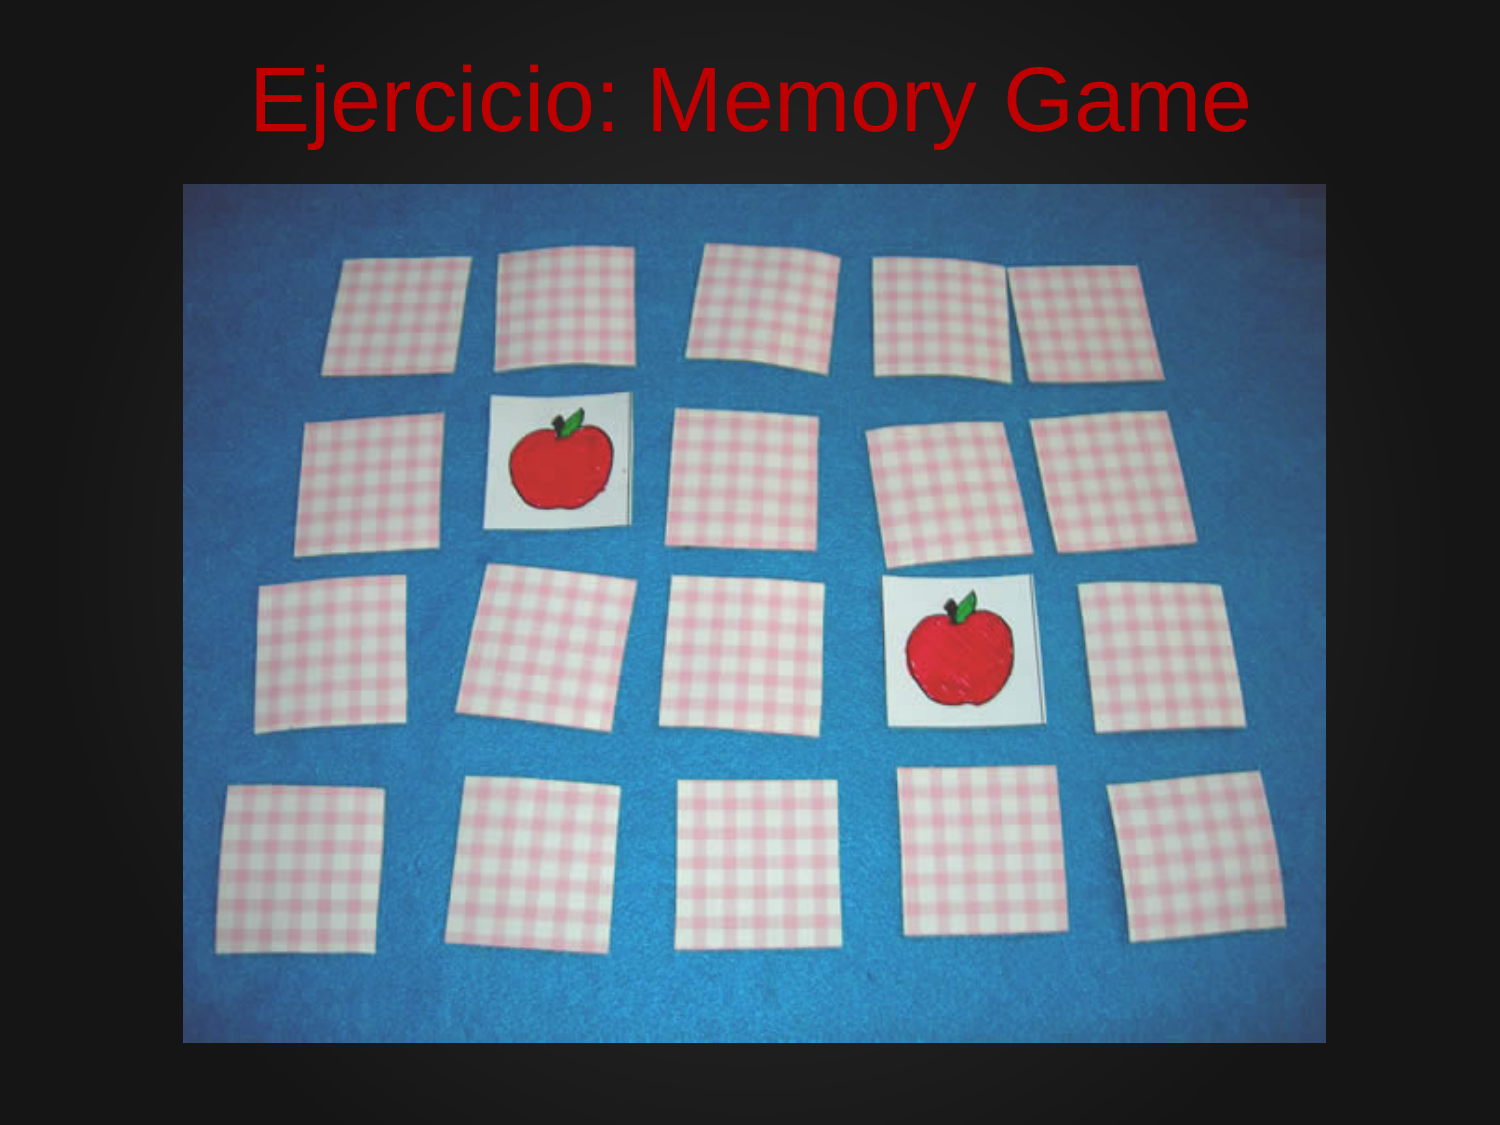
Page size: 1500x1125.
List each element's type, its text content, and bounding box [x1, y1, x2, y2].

title Ejercicio: Memory Game [76, 35, 1427, 154]
picture [0, 0, 1500, 1125]
